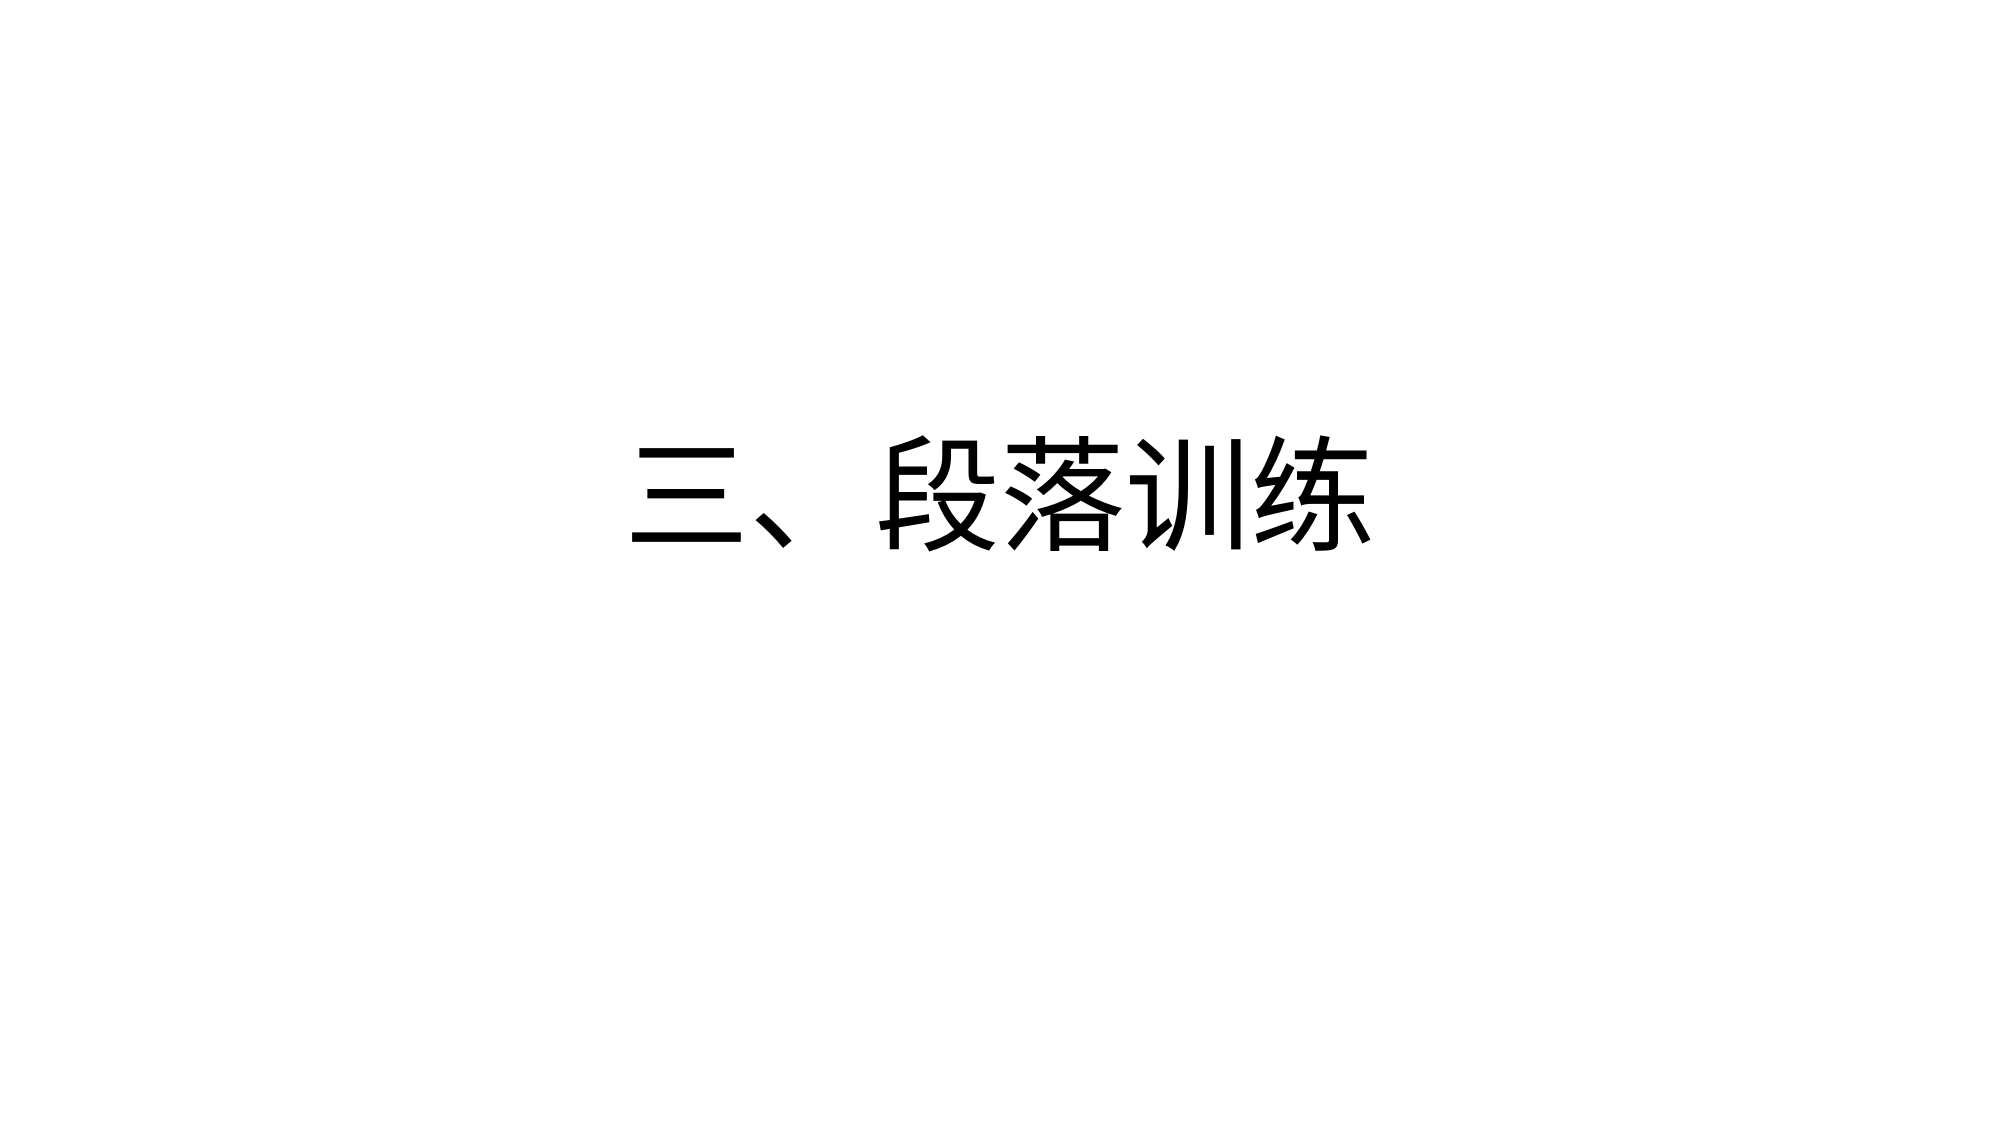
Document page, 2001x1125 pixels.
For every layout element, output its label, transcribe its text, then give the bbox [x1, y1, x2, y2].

title 三、段落训练 [249, 184, 1750, 576]
